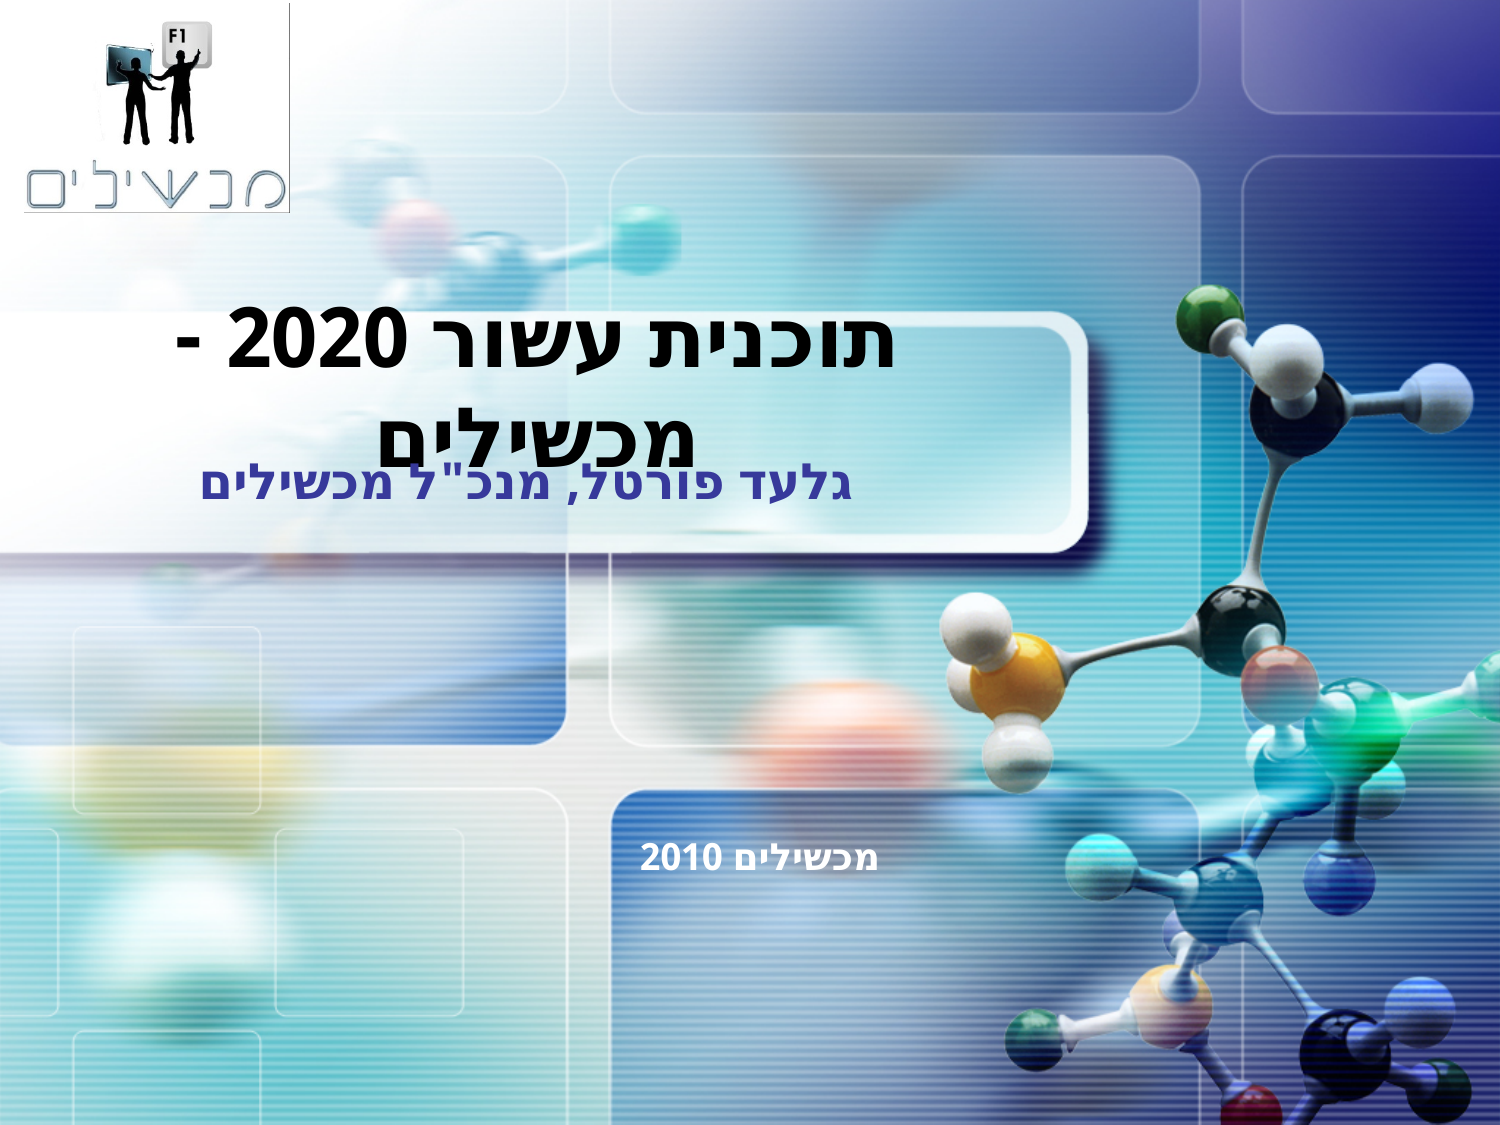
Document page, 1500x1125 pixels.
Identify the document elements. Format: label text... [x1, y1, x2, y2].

text_box גלעד פורטל, מנכ"ל מכשילים [183, 442, 869, 518]
title תוכנית עשור 2020 - מכשילים [0, 328, 1075, 441]
picture [0, 0, 1500, 1125]
subtitle מכשילים 2010 [624, 825, 1400, 888]
